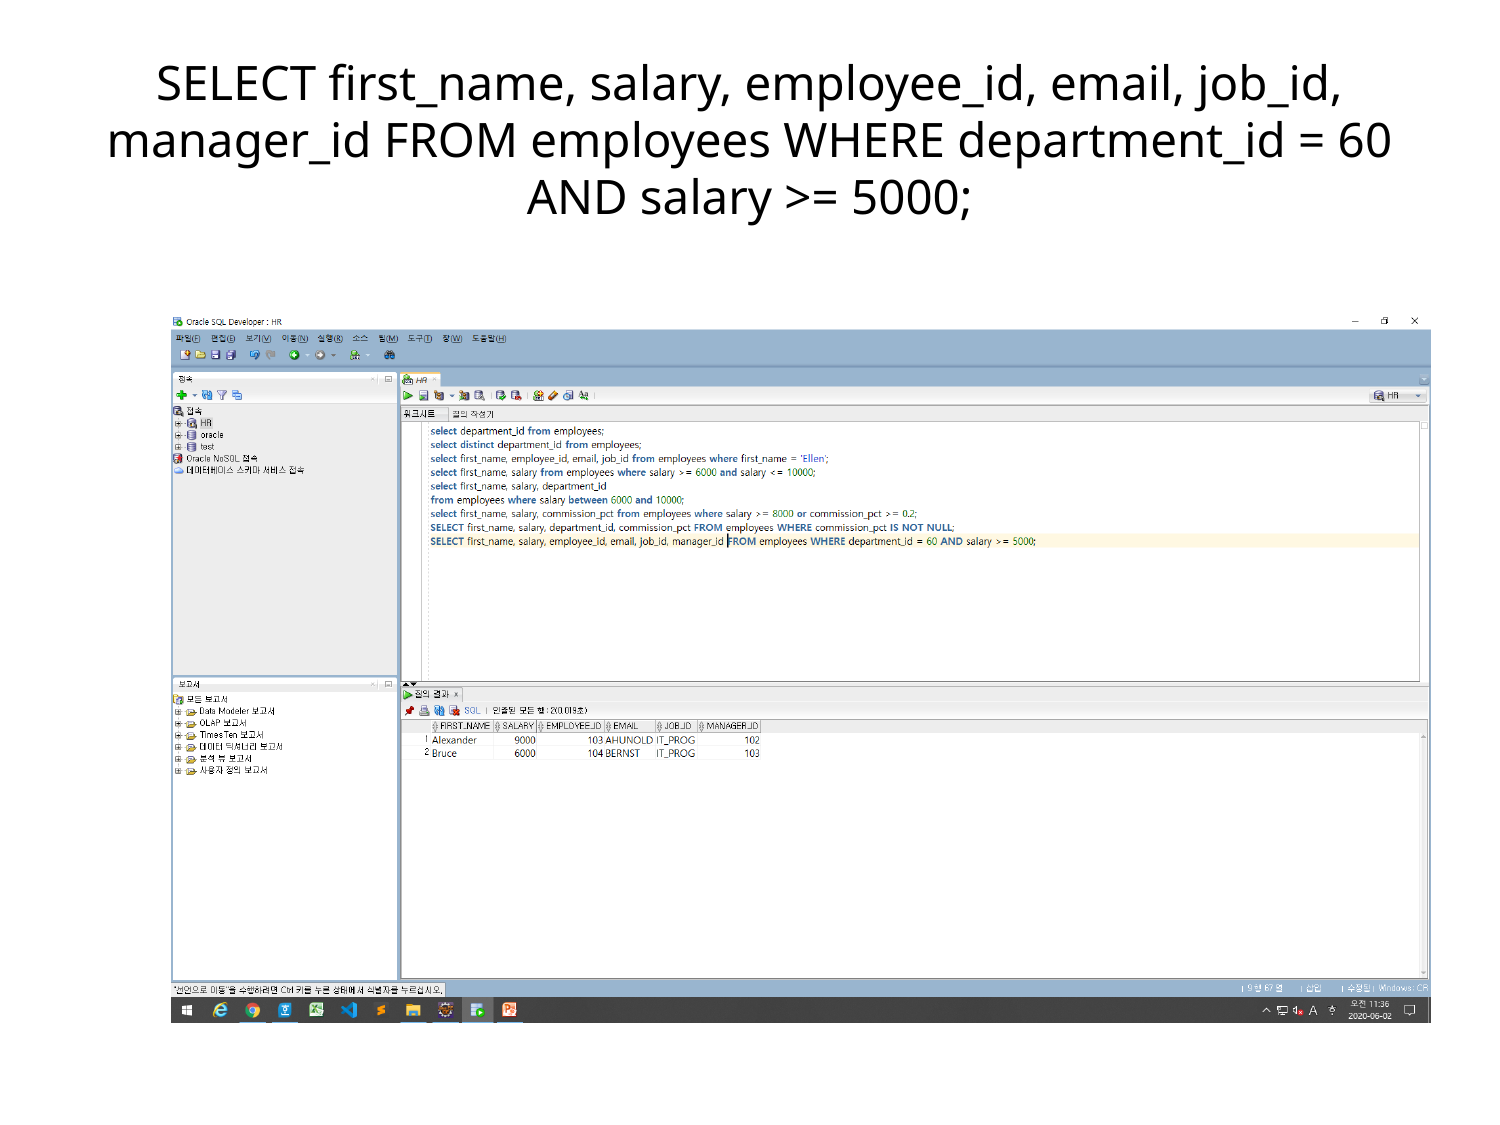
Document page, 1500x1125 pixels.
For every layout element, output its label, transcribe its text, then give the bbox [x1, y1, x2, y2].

title SELECT first_name, salary, employee_id, email, job_id, manager_id FROM employees WHERE department_id = 60 AND salary >= 5000; [75, 45, 1425, 233]
picture [170, 314, 1431, 1023]
